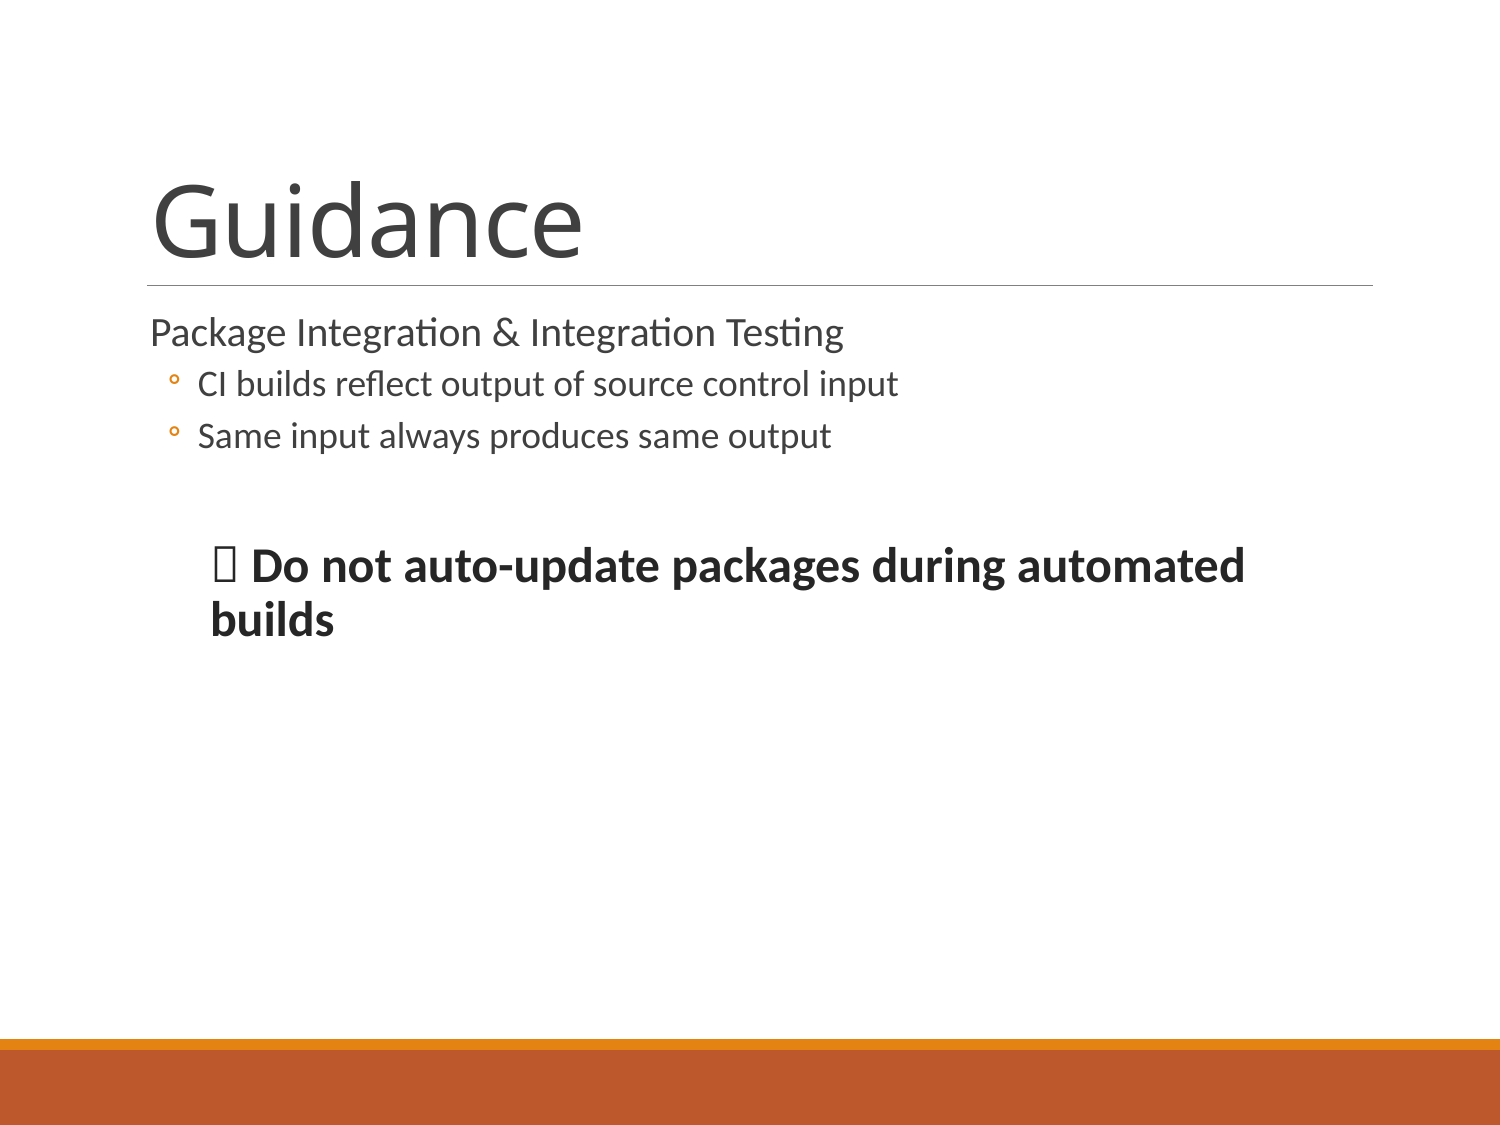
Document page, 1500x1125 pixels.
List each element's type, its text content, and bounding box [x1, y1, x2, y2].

list Package Integration & Integration Testing CI builds reflect output of source control input Same input always produces same output  Do not auto-update packages during automated builds [135, 302, 1373, 963]
title Guidance [135, 47, 1373, 285]
